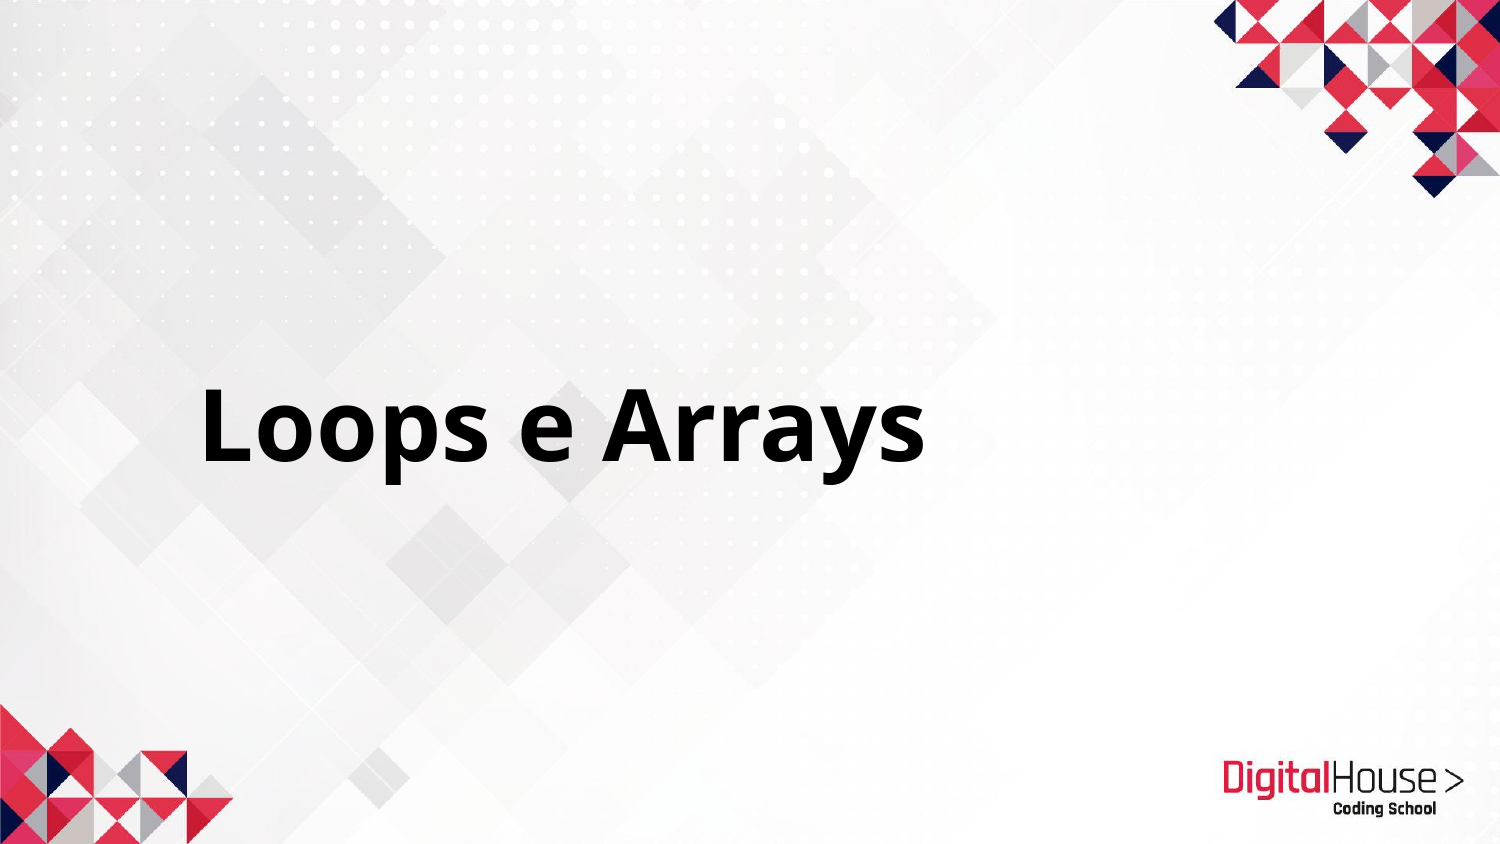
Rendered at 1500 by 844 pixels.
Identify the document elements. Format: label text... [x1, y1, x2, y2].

title Loops e Arrays [183, 335, 1317, 509]
picture [0, 0, 1500, 844]
